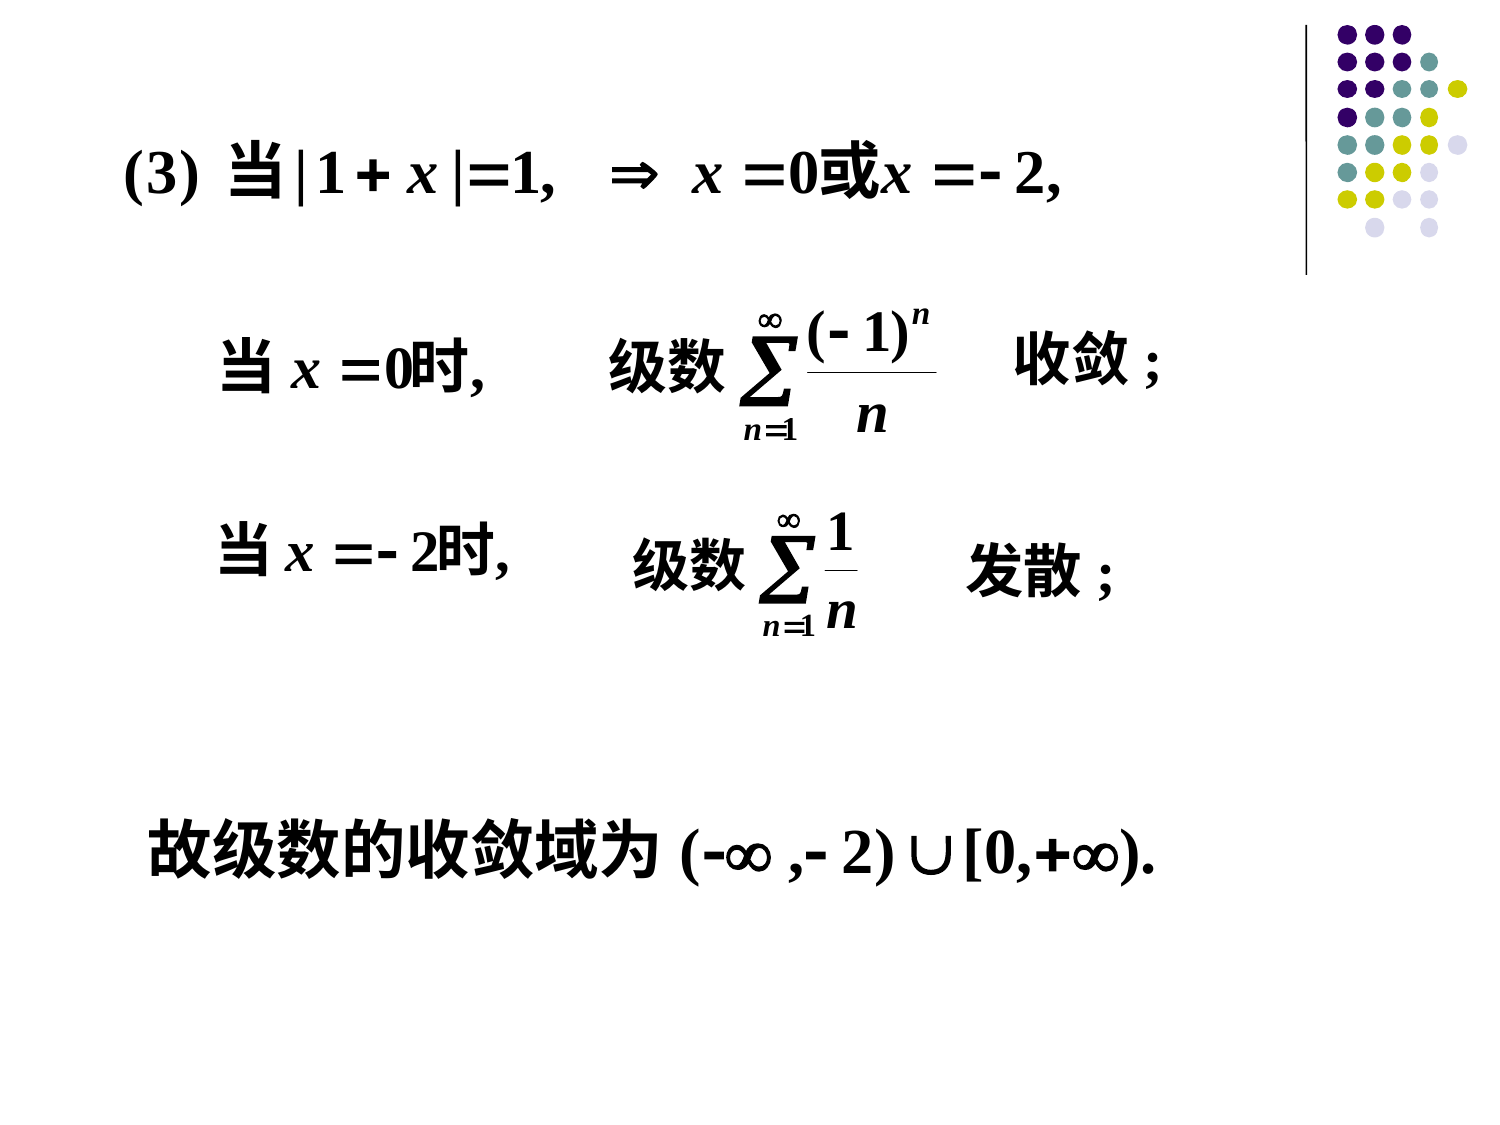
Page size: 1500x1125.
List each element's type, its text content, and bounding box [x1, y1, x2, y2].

picture [218, 333, 489, 407]
picture [121, 136, 558, 213]
text_box 收敛; [998, 314, 1245, 400]
picture [147, 815, 1158, 894]
picture [608, 293, 942, 446]
picture [218, 518, 513, 590]
picture [631, 498, 862, 642]
text_box 发散; [950, 527, 1151, 612]
picture [608, 136, 1065, 211]
